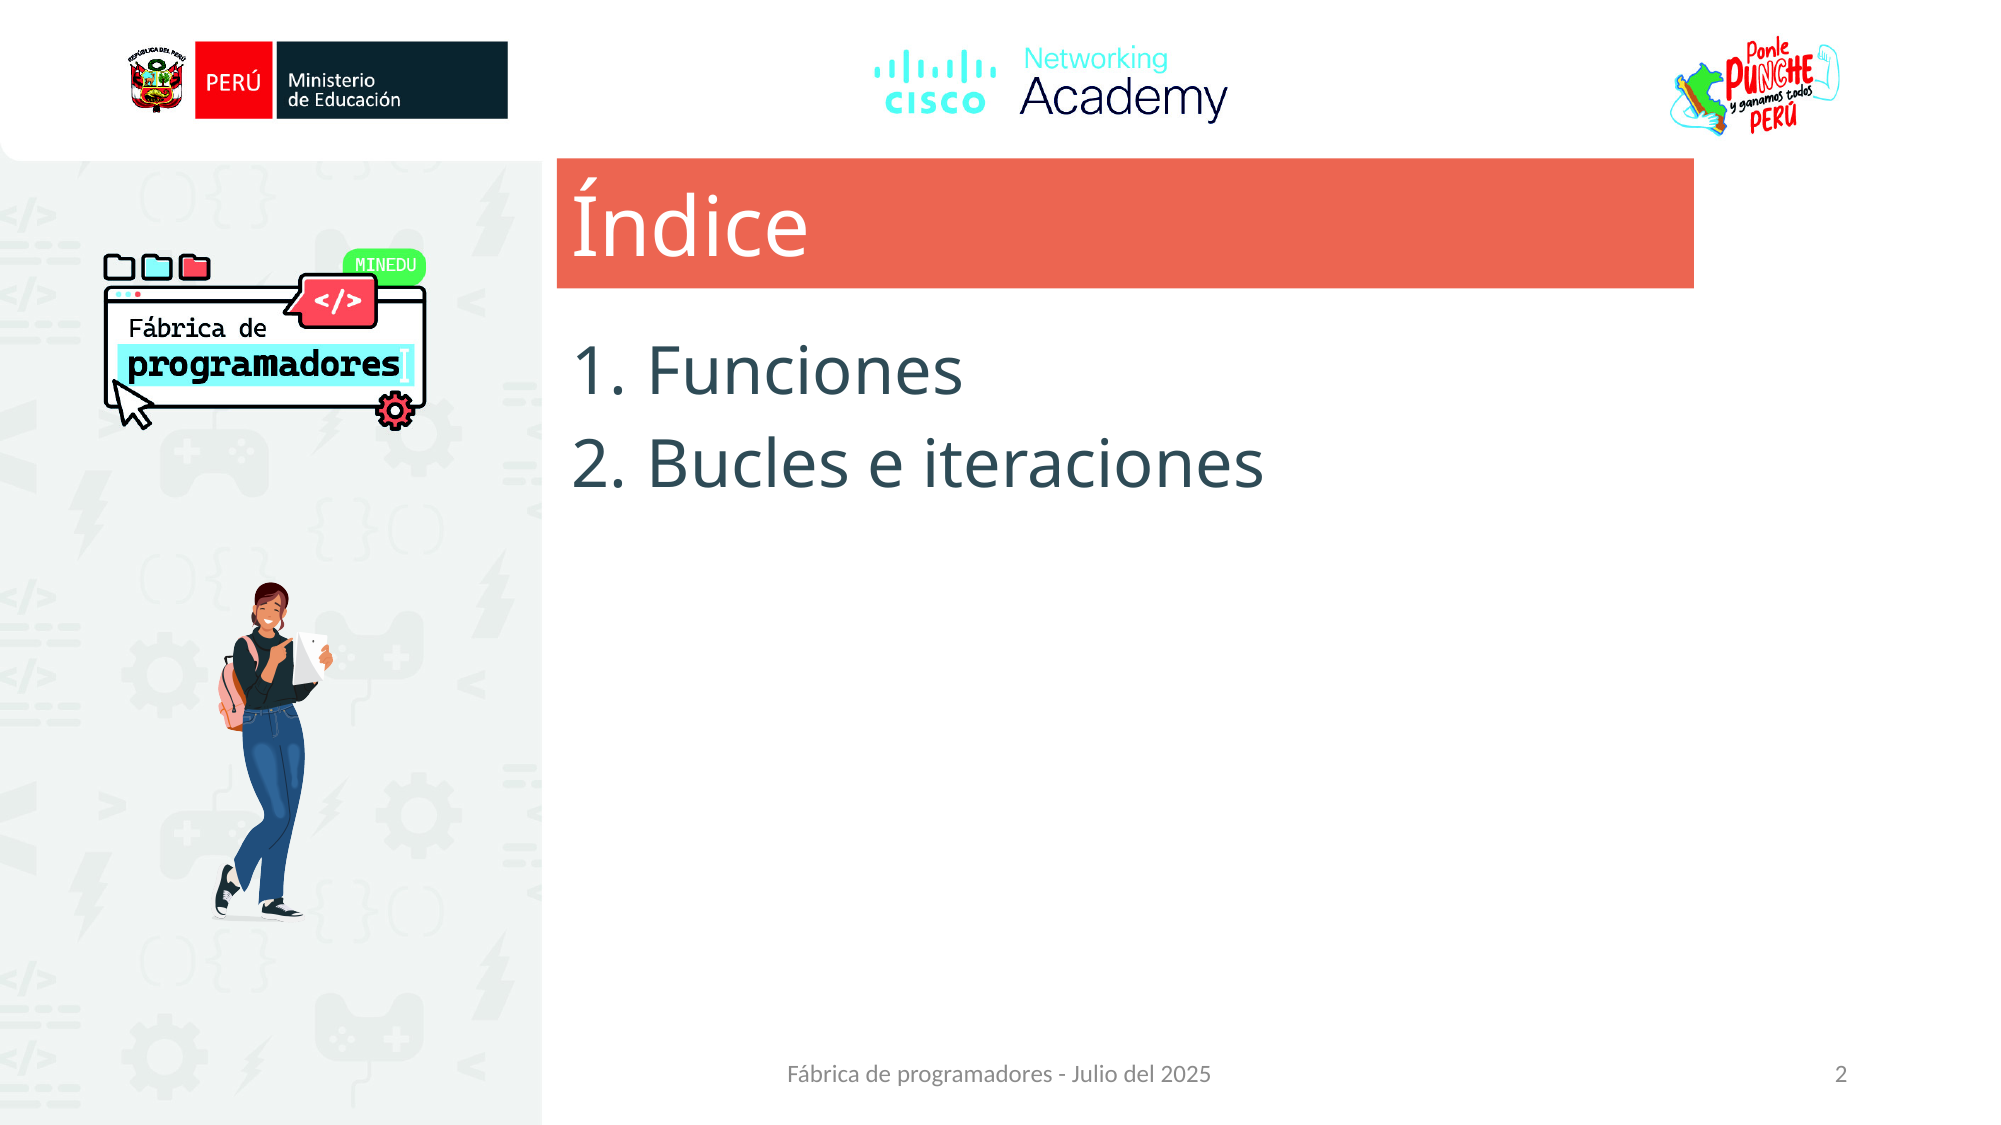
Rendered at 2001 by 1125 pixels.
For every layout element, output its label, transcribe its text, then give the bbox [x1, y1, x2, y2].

picture [0, 0, 2001, 1125]
footer Fábrica de programadores - Julio del 2025 [662, 1042, 1338, 1103]
text_box Índice [556, 158, 1694, 289]
text_box Funciones Bucles e iteraciones [556, 319, 1664, 1009]
slide_number 2 [1412, 1042, 1863, 1103]
